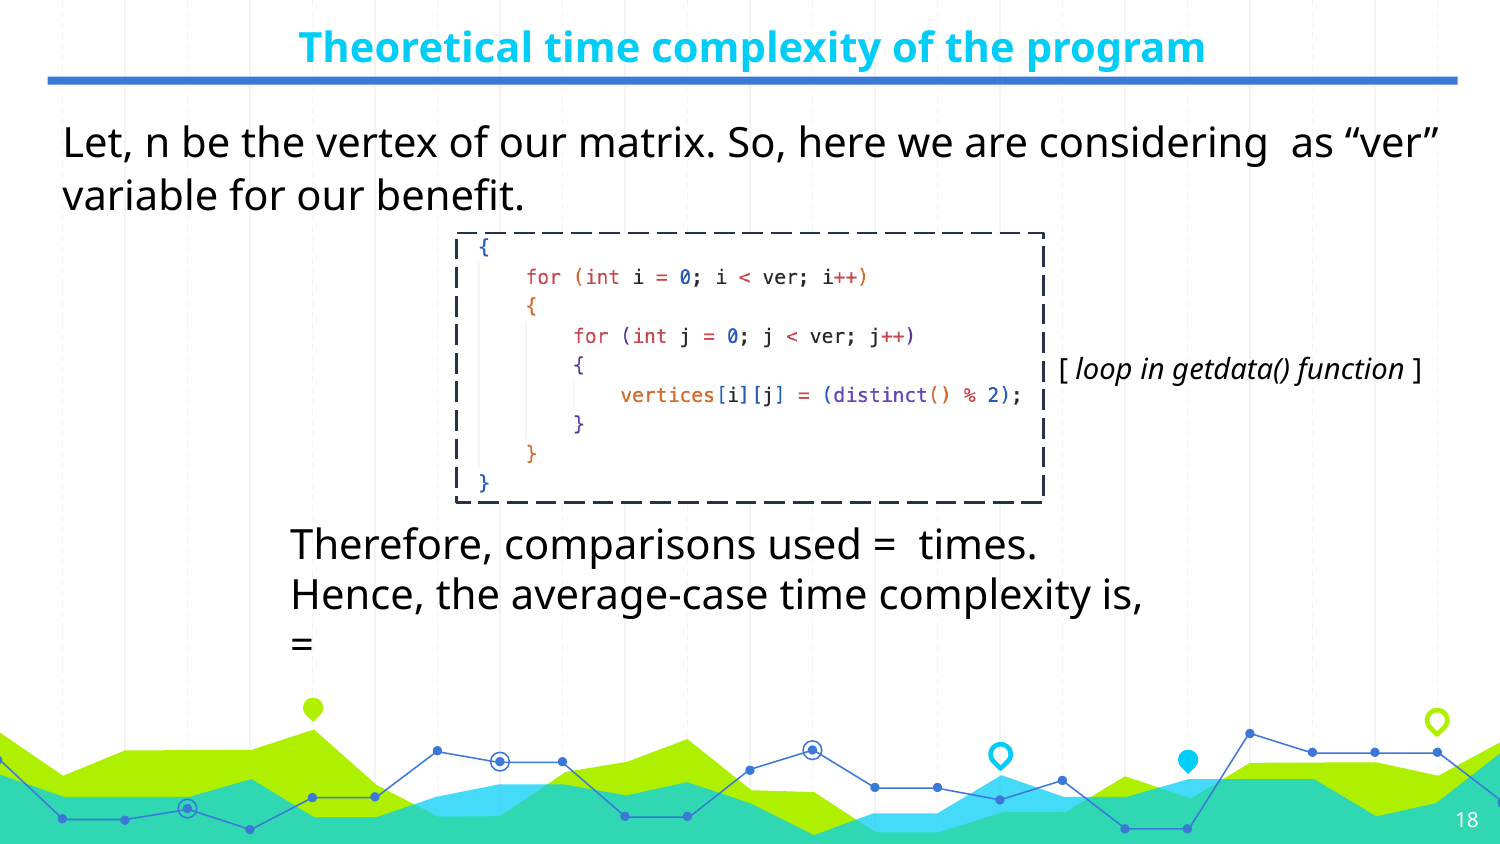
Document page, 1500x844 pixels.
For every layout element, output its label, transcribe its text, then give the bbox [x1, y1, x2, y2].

text_box [46, 75, 1460, 87]
picture [457, 234, 1043, 502]
title Theoretical time complexity of the program [178, 15, 1327, 75]
slide_number 18 [1403, 791, 1494, 844]
text_box [ loop in getdata() function ] [1046, 342, 1437, 393]
